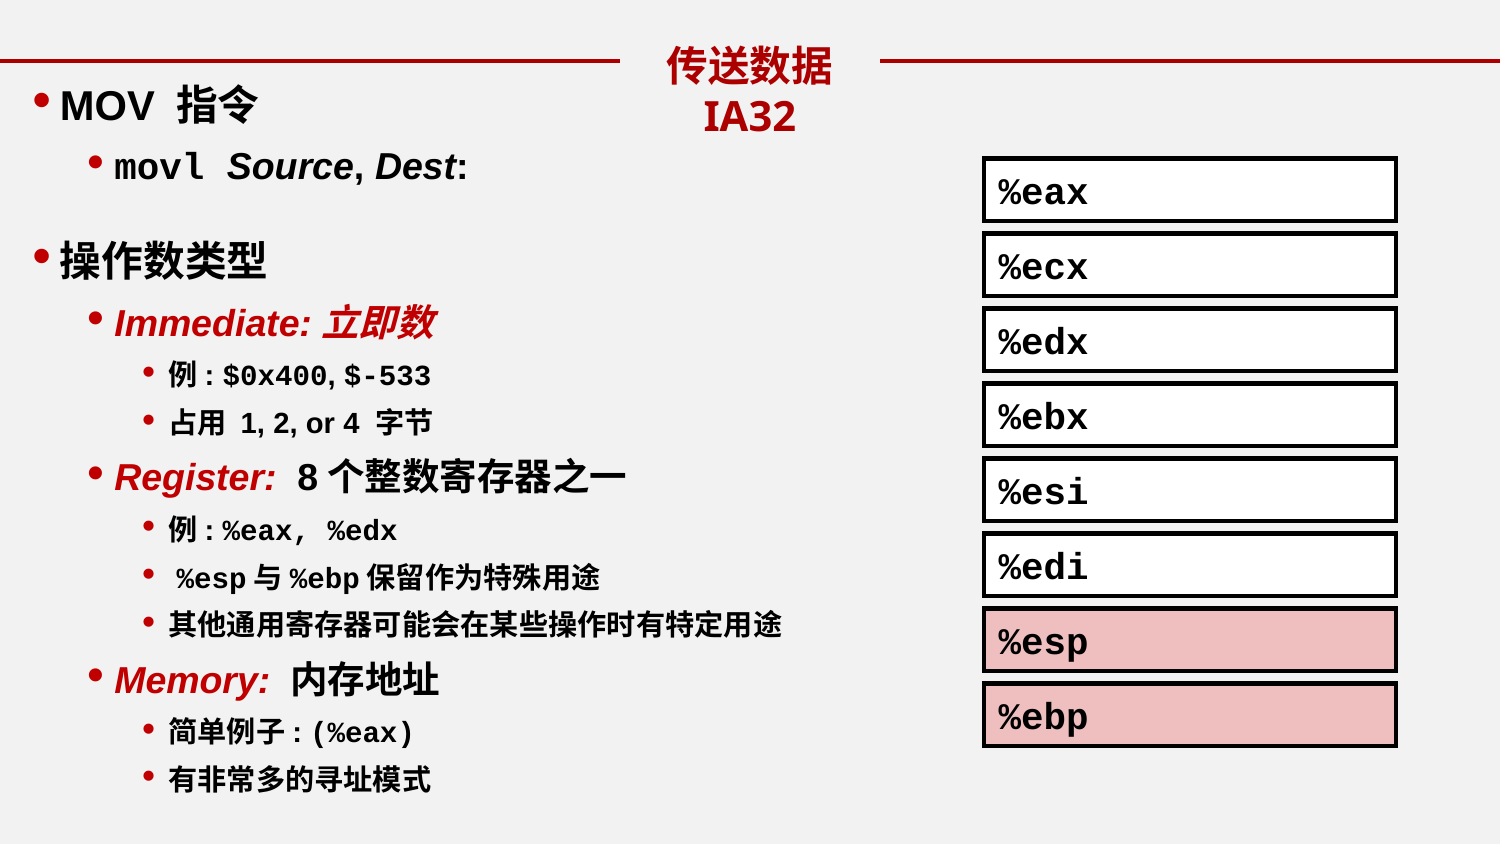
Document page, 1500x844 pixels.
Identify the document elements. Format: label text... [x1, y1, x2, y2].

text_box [983, 158, 1397, 747]
text_box 传送数据 IA32 [620, 32, 880, 147]
text_box MOV 指令 movl Source, Dest: 操作数类型 Immediate:立即数 例: $0x400, $-533 占用 1, 2, or 4 字节 Register: 8个整数寄存器之一 例: %eax, %edx %esp与%ebp保留作为特殊用途 其他通用寄存器可能会在某些操作时有特定用途 Memory: 内存地址 简单例子: (%eax) 有非常多的寻址模式 [17, 60, 833, 844]
